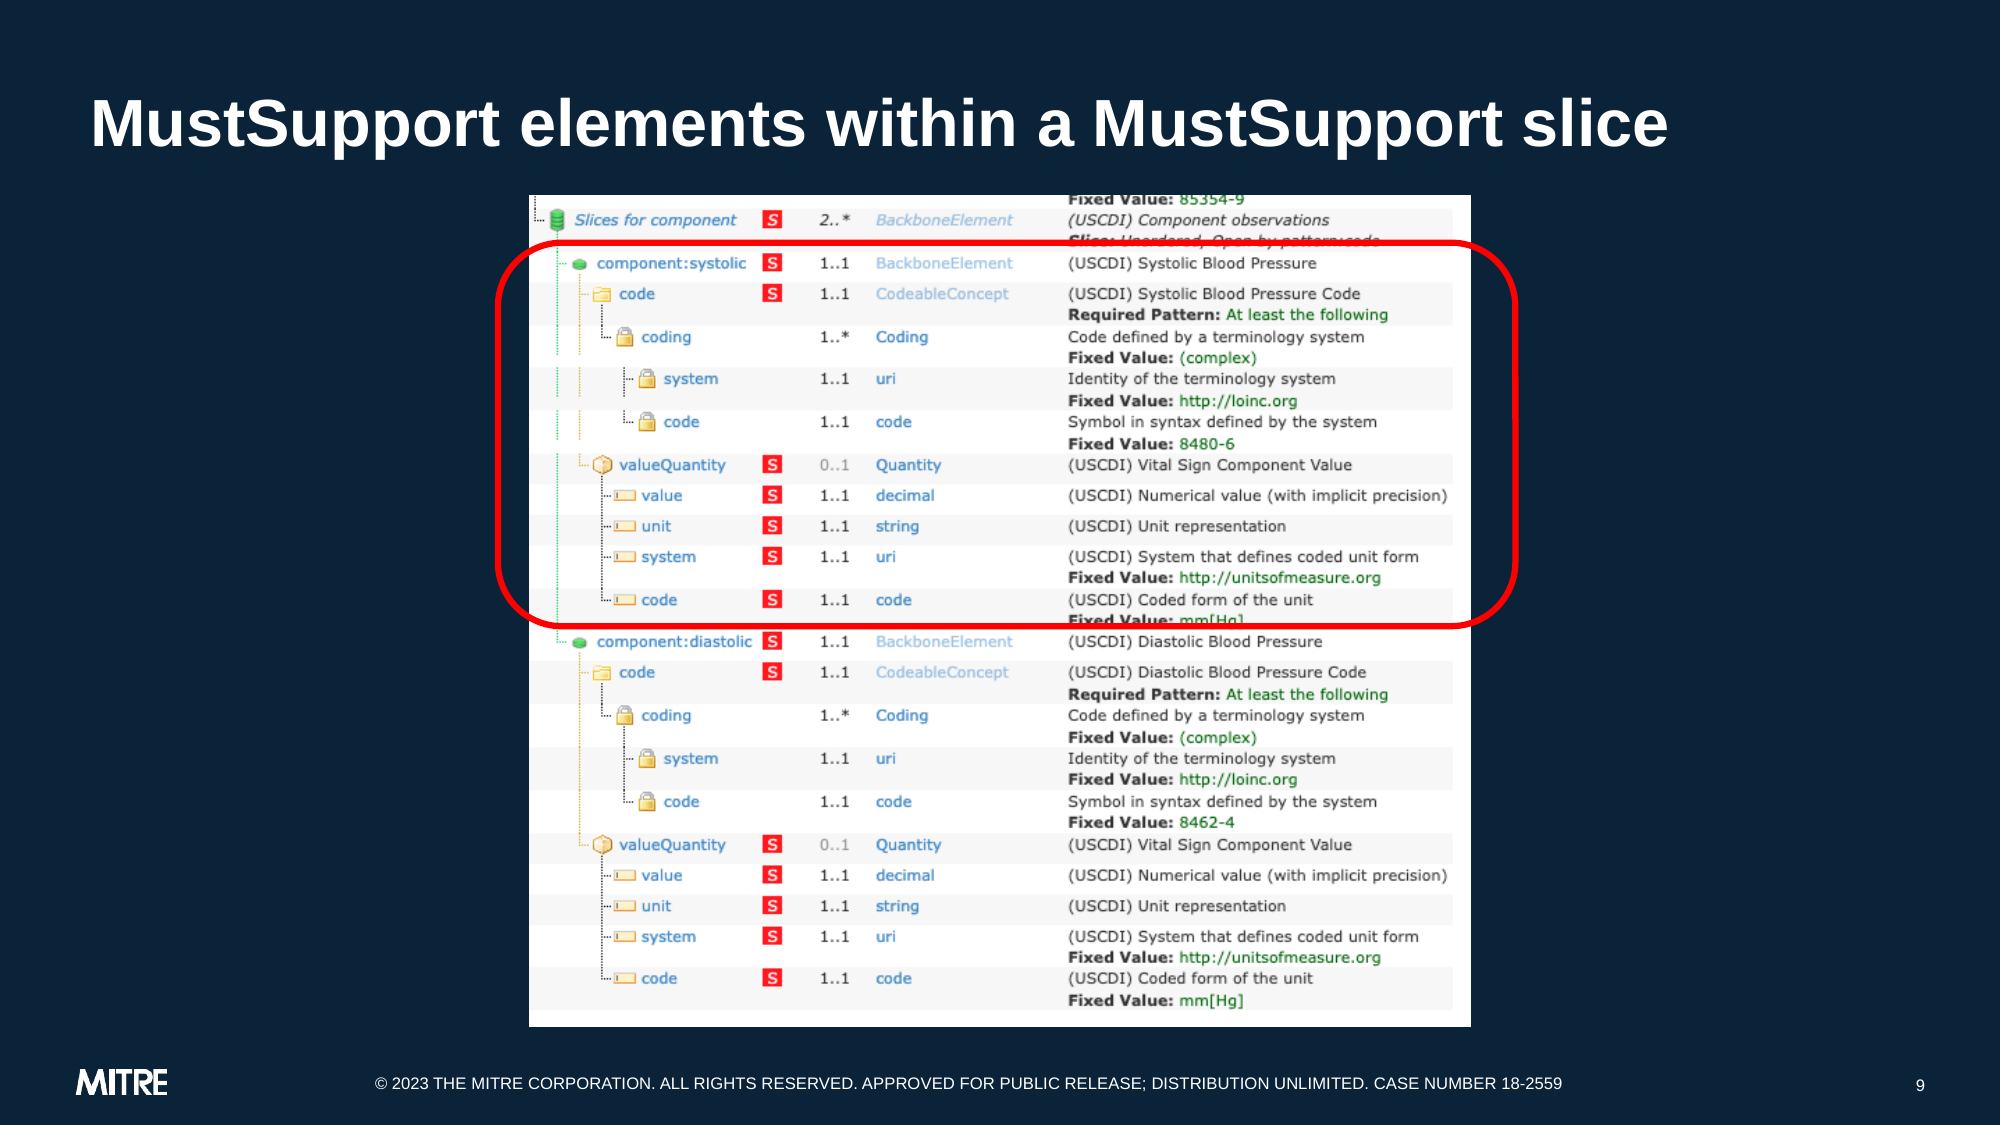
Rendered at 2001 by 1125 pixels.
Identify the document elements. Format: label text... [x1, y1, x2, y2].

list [529, 195, 1471, 1028]
text_box [496, 250, 529, 619]
slide_number 9 [1793, 1064, 1925, 1106]
title MustSupport elements within a MustSupport slice [75, 62, 1925, 177]
text_box [1471, 244, 1517, 625]
